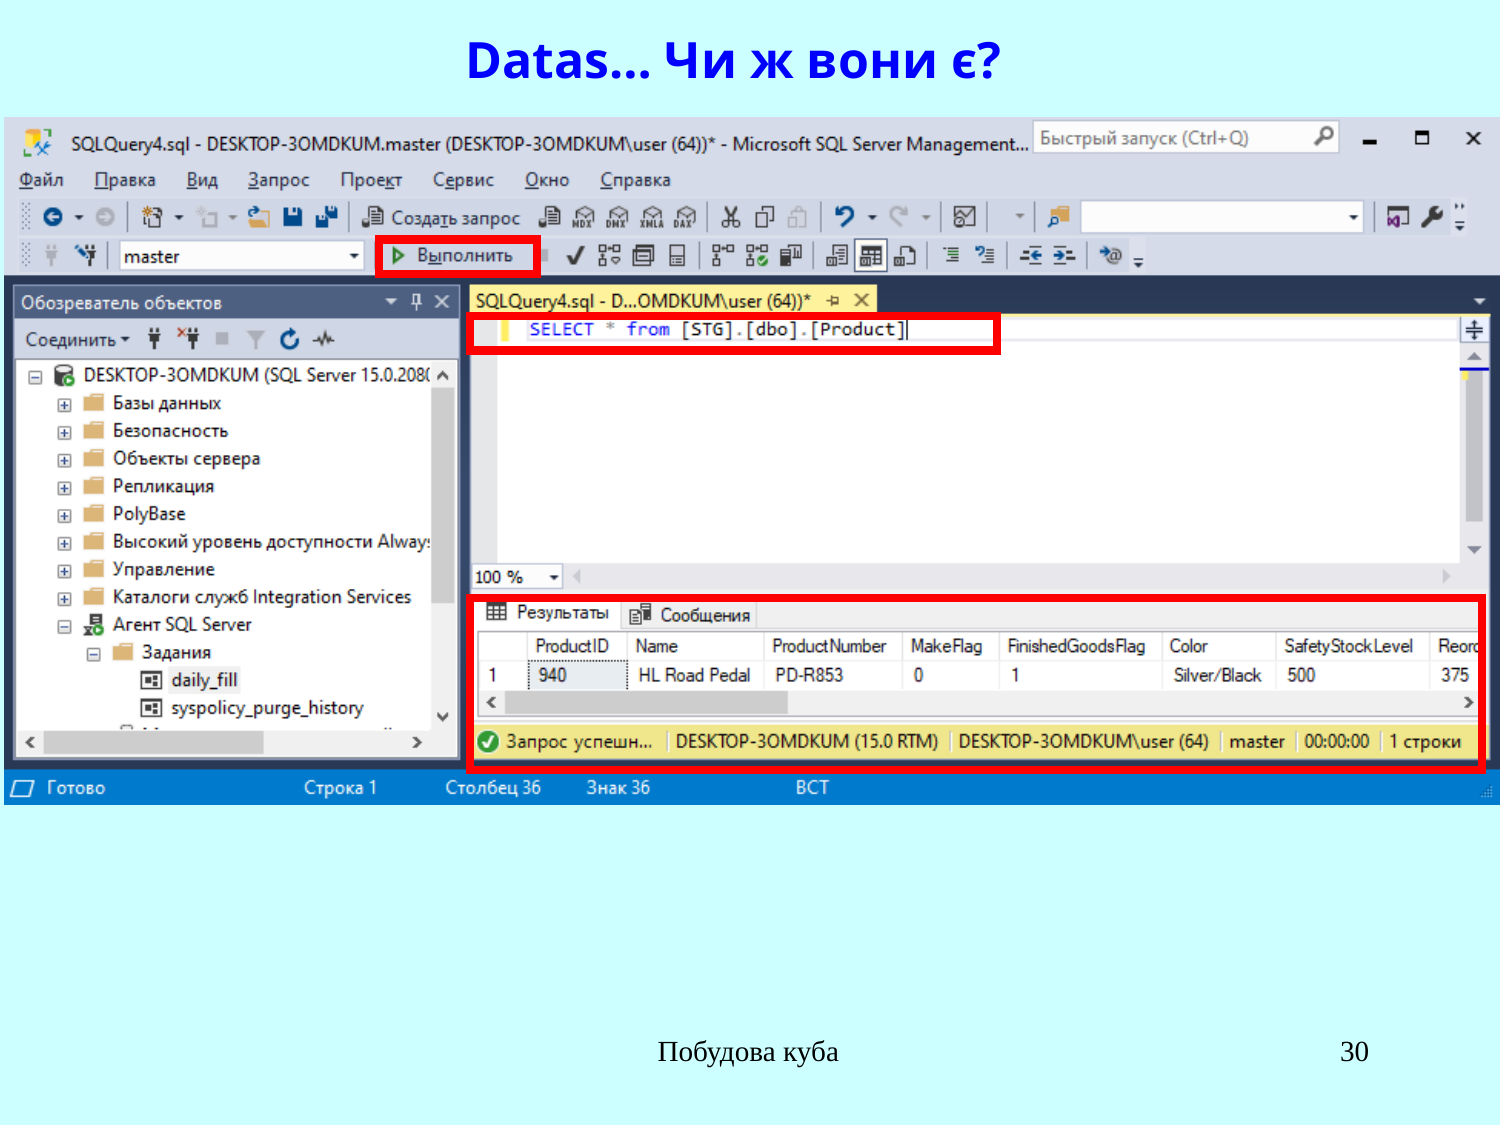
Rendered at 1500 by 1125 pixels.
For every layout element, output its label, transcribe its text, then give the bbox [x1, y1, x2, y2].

text_box [62, 24, 1223, 117]
footer Побудова куба [512, 1025, 985, 1097]
text_box Datas… Чи ж вони є? [16, 0, 1450, 117]
slide_number 30 [1074, 1025, 1385, 1097]
picture [4, 117, 1500, 805]
